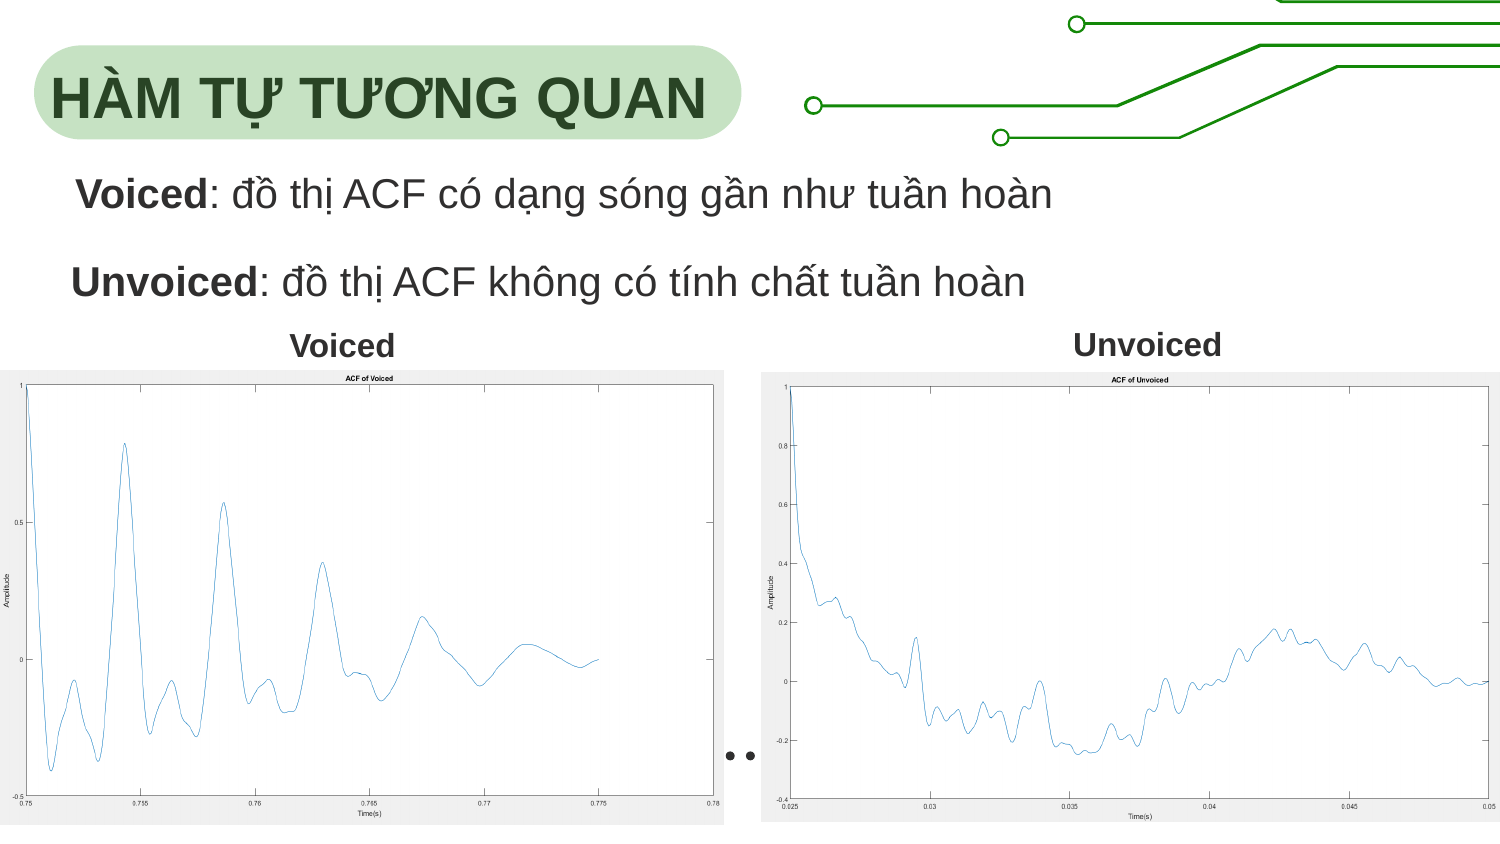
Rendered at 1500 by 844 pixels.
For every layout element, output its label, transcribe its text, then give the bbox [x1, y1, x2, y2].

picture [761, 372, 1500, 822]
title HÀM TỰ TƯƠNG QUAN [35, 44, 752, 139]
picture [0, 370, 724, 825]
text_box Unvoiced [1058, 307, 1243, 370]
text_box [34, 45, 742, 140]
text_box Voiced: đồ thị ACF có dạng sóng gần như tuần hoàn [60, 152, 1109, 227]
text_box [803, 0, 1500, 147]
text_box Voiced [274, 309, 416, 369]
text_box Unvoiced: đồ thị ACF không có tính chất tuần hoàn [55, 239, 1114, 314]
